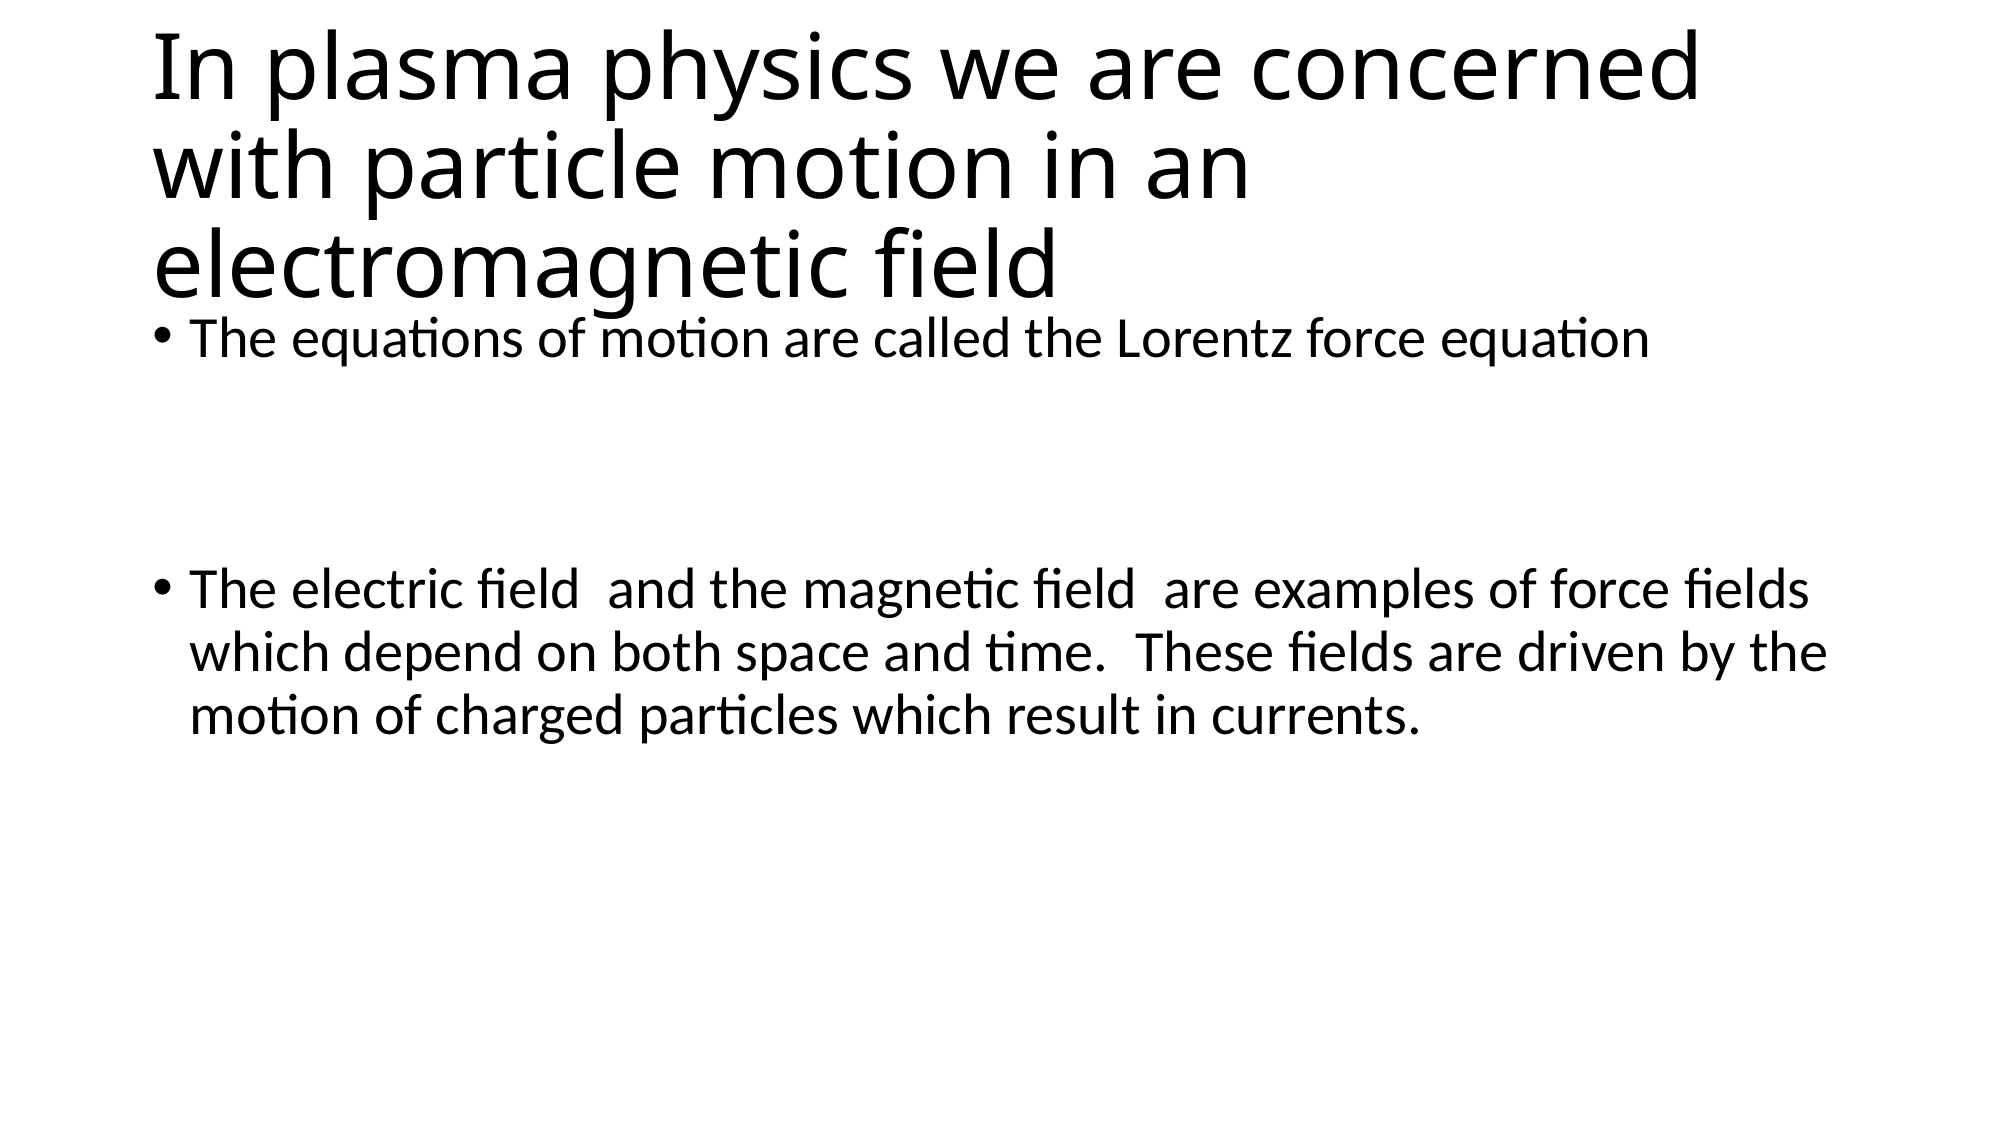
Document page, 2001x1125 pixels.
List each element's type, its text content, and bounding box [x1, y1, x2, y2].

title In plasma physics we are concerned with particle motion in an electromagnetic field [137, 59, 1863, 278]
